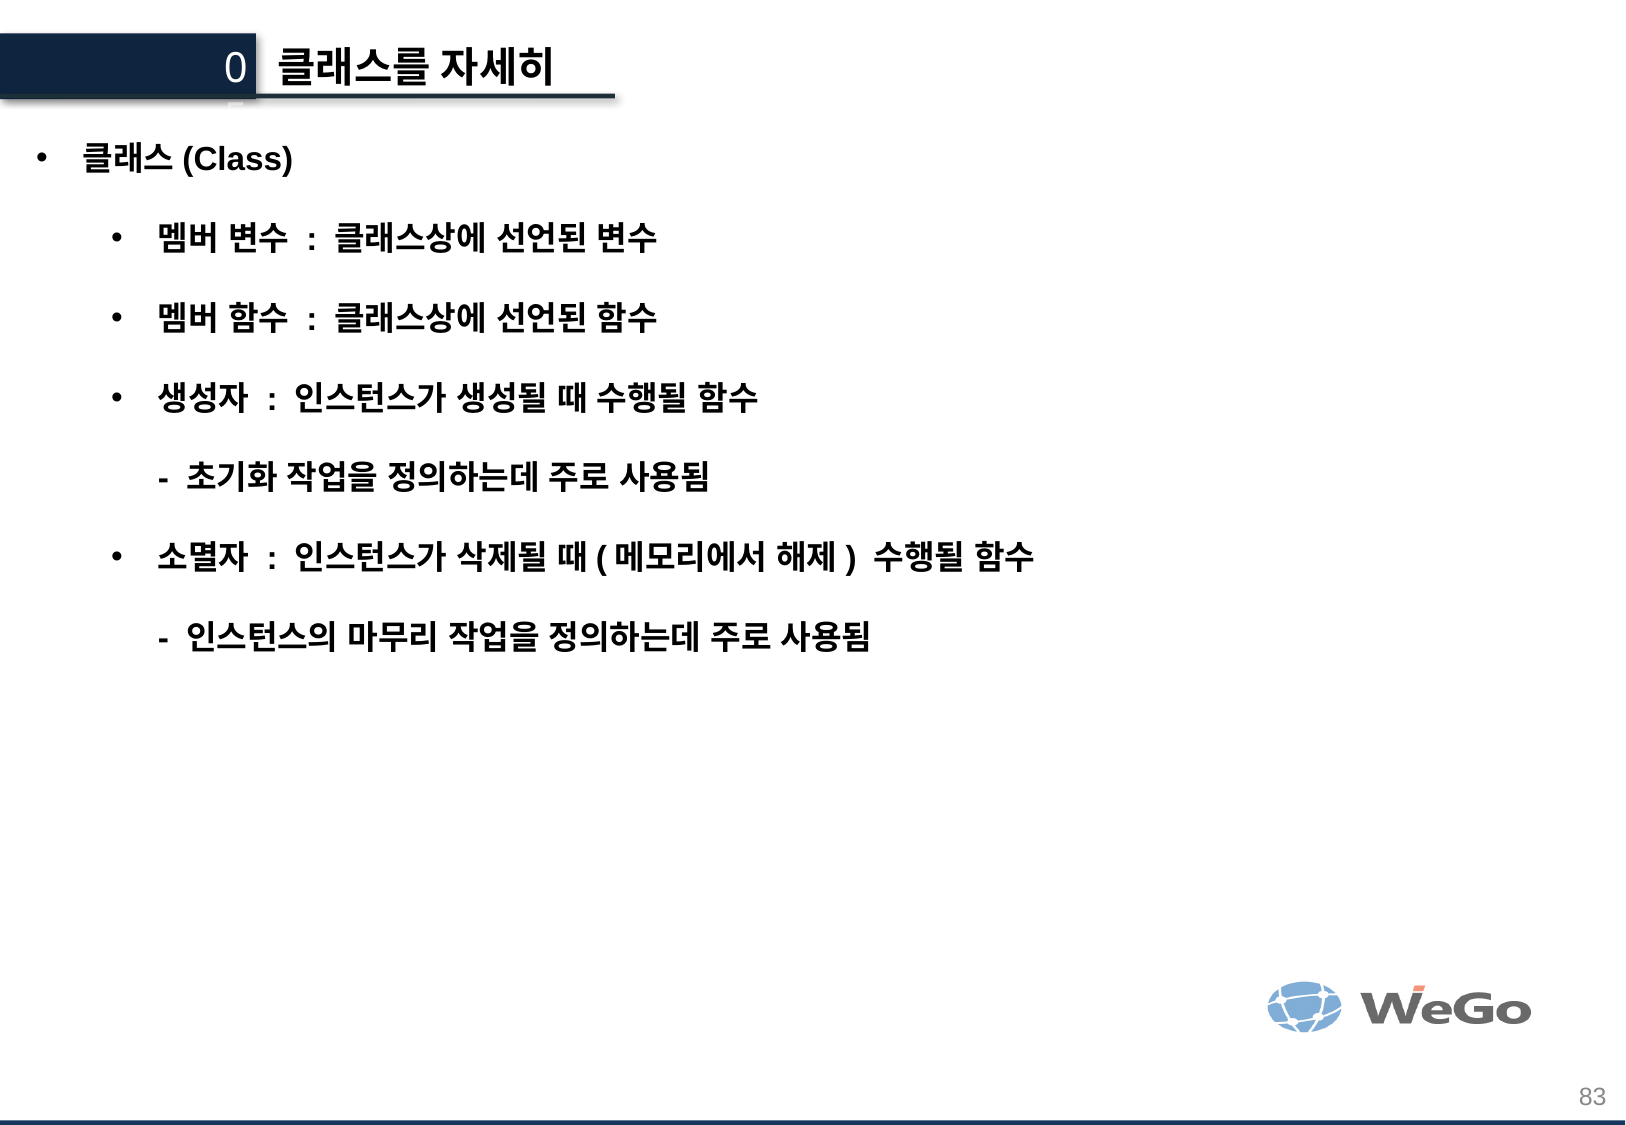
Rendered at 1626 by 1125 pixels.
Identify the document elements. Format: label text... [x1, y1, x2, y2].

slide_number 83 [1242, 1065, 1622, 1125]
text_box 클래스(Class) 멤버 변수 : 클래스상에 선언된 변수 멤버 함수 : 클래스상에 선언된 함수 생성자 : 인스턴스가 생성될 때 수행될 함수 - 초기화 작업을 정의하는데 주로 사용됨 소멸자 : 인스턴스가 삭제될 때(메모리에서 해제) 수행될 함수 - 인스턴스의 마무리 작업을 정의하는데 주로 사용됨 [21, 89, 1581, 664]
text_box 클래스를 자세히 [263, 33, 1132, 89]
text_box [0, 33, 263, 95]
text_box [1262, 975, 1544, 1037]
